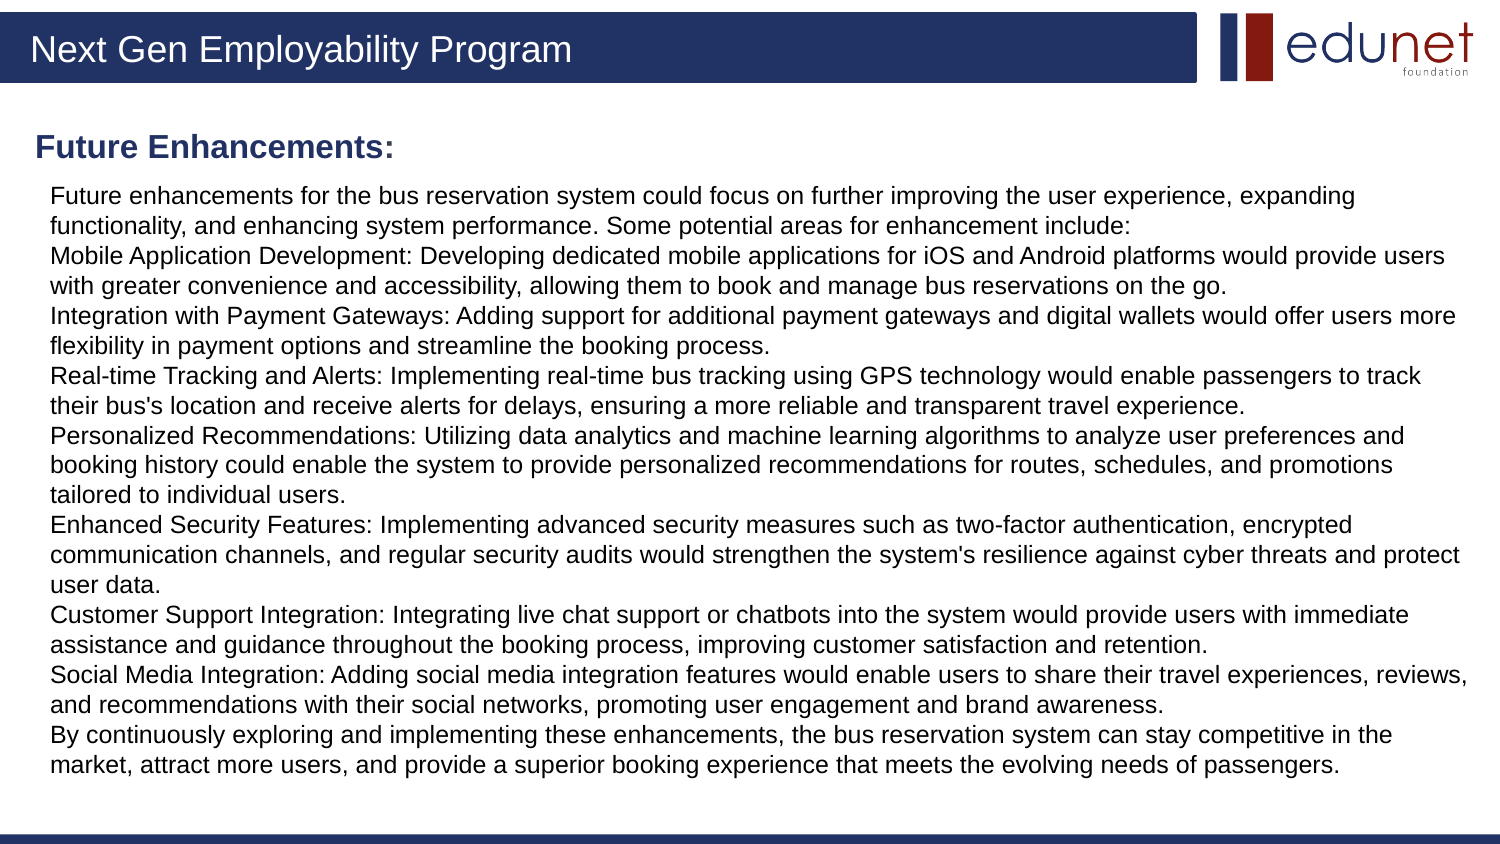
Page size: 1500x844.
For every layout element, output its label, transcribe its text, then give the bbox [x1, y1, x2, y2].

picture [1279, 14, 1482, 83]
text_box Future enhancements for the bus reservation system could focus on further improving the user experience, expanding functionality, and enhancing system performance. Some potential areas for enhancement include: Mobile Application Development: Developing dedicated mobile applications for iOS and Android platforms would provide users with greater convenience and accessibility, allowing them to book and manage bus reservations on the go. Integration with Payment Gateways: Adding support for additional payment gateways and digital wallets would offer users more flexibility in payment options and streamline the booking process. Real-time Tracking and Alerts: Implementing real-time bus tracking using GPS technology would enable passengers to track their bus's location and receive alerts for delays, ensuring a more reliable and transparent travel experience. Personalized Recommendations: Utilizing data analytics and machine learning algorithms to analyze user preferences and booking history could enable the system to provide personalized recommendations for routes, schedules, and promotions tailored to individual users. Enhanced Security Features: Implementing advanced security measures such as two-factor authentication, encrypted communication channels, and regular security audits would strengthen the system's resilience against cyber threats and protect user data. Customer Support Integration: Integrating live chat support or chatbots into the system would provide users with immediate assistance and guidance throughout the booking process, improving customer satisfaction and retention. Social Media Integration: Adding social media integration features would enable users to share their travel experiences, reviews, and recommendations with their social networks, promoting user engagement and brand awareness. By continuously exploring and implementing these enhancements, the bus reservation system can stay competitive in the market, attract more users, and provide a superior booking experience that meets the evolving needs of passengers. [35, 172, 1491, 786]
title Future Enhancements: [35, 118, 1417, 172]
